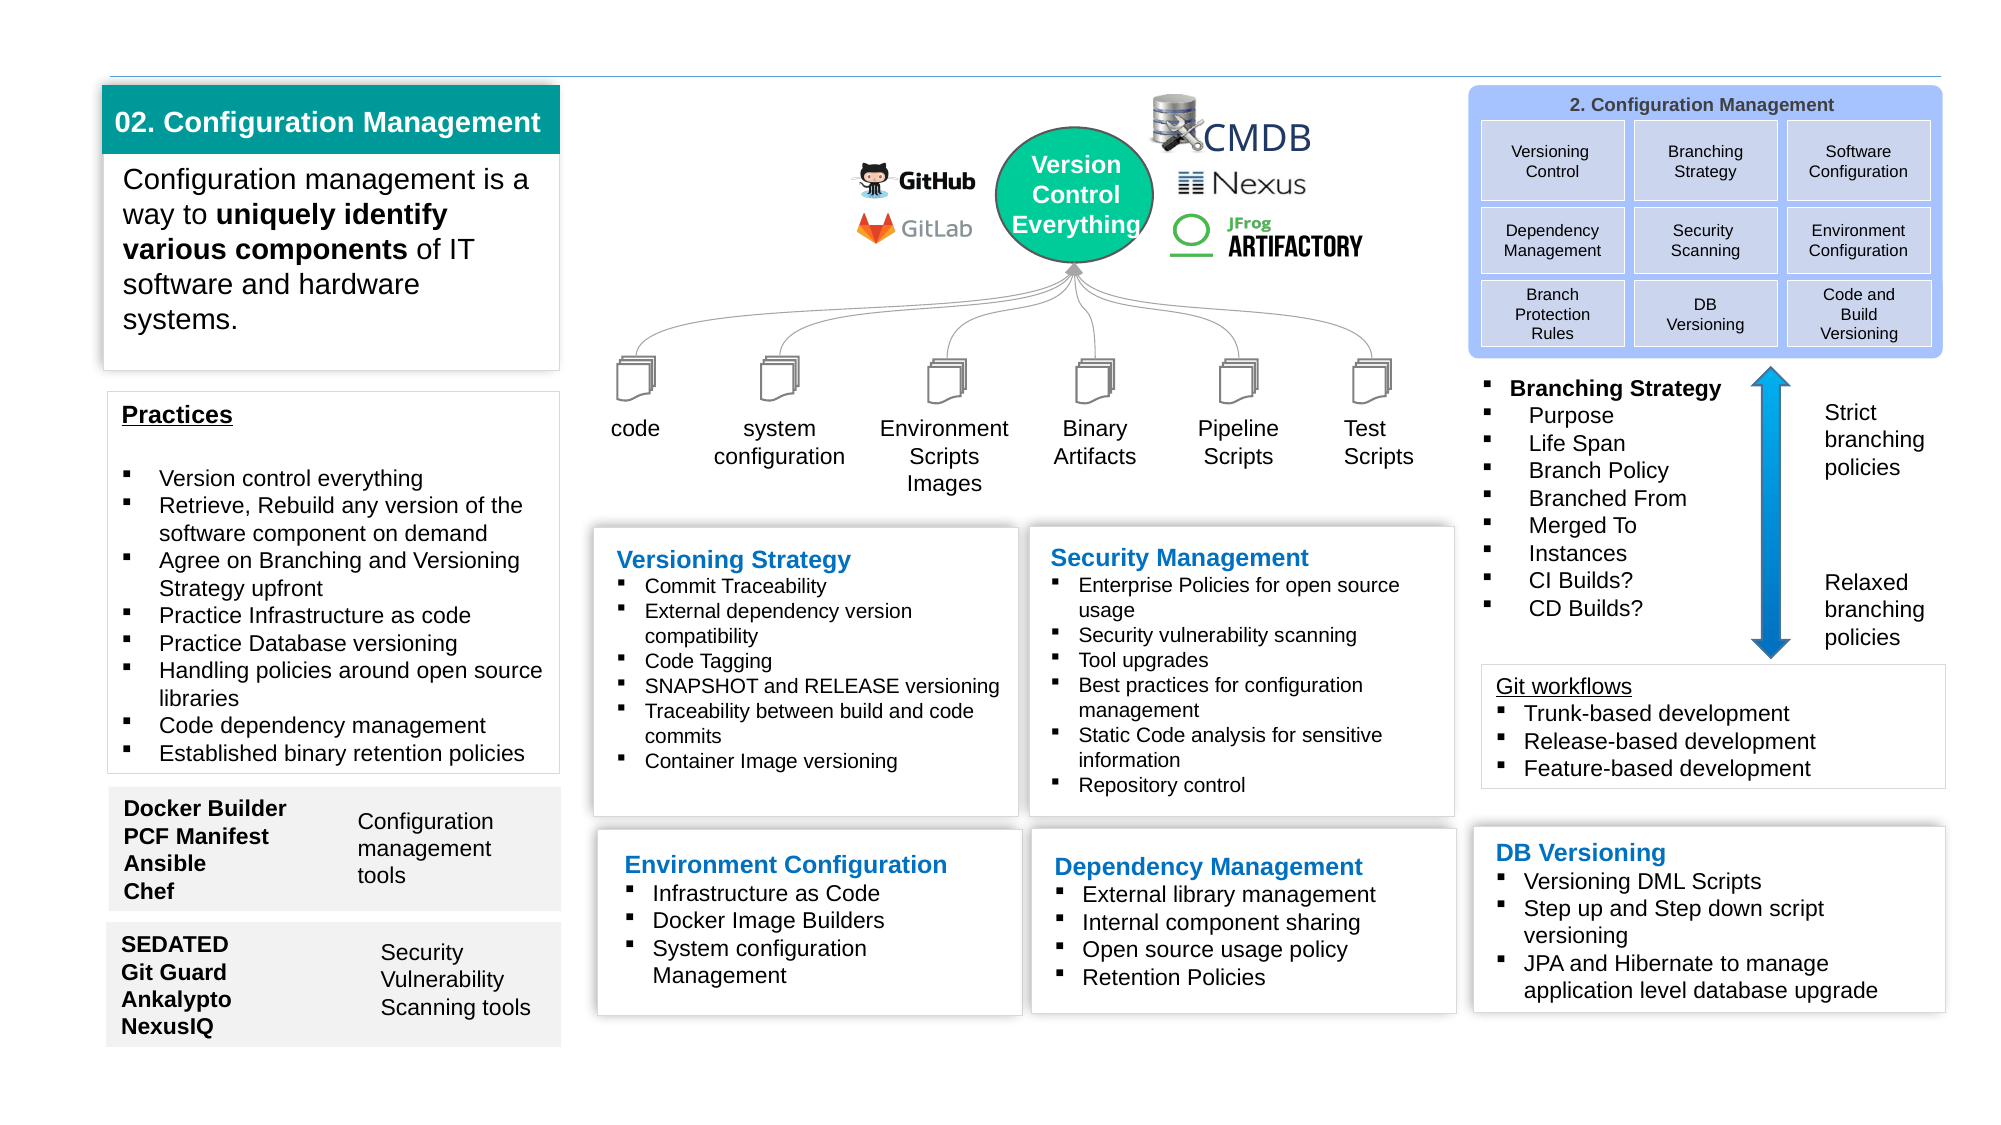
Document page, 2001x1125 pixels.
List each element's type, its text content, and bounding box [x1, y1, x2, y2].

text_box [1466, 82, 1946, 361]
text_box SEDATED Git Guard Ankalypto NexusIQ [106, 922, 562, 1047]
text_box [1472, 826, 1946, 1013]
text_box [592, 526, 1020, 818]
text_box [1030, 827, 1457, 1015]
text_box Practices Version control everything Retrieve, Rebuild any version of the software component on demand Agree on Branching and Versioning Strategy upfront Practice Infrastructure as code Practice Database versioning Handling policies around open source libraries Code dependency management Established binary retention policies [106, 391, 559, 774]
text_box DB Versioning Versioning DML Scripts Step up and Step down script versioning JPA and Hibernate to manage application level database upgrade [1481, 828, 1946, 1011]
text_box [102, 146, 560, 154]
text_box Environment Configuration Infrastructure as Code Docker Image Builders System configuration Management [609, 841, 1019, 996]
text_box Configuration management tools [342, 798, 536, 896]
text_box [1466, 366, 1952, 659]
text_box Dependency Management External library management Internal component sharing Open source usage policy Retention Policies [1039, 842, 1450, 998]
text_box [597, 94, 1428, 489]
text_box Git workflows Trunk-based development Release-based development Feature-based development [1481, 664, 1946, 789]
text_box [1028, 525, 1455, 818]
text_box Security Vulnerability Scanning tools [365, 930, 559, 1028]
text_box Docker Builder PCF Manifest Ansible Chef [108, 786, 562, 912]
text_box Configuration management is a way to uniquely identify various components of IT software and hardware systems. [108, 153, 555, 343]
text_box Security Management Enterprise Policies for open source usage Security vulnerability scanning Tool upgrades Best practices for configuration management Static Code analysis for sensitive information Repository control [1035, 534, 1450, 804]
text_box [102, 154, 560, 371]
text_box [596, 828, 1023, 1016]
text_box [102, 85, 560, 95]
text_box Versioning Strategy Commit Traceability External dependency version compatibility Code Tagging SNAPSHOT and RELEASE versioning Traceability between build and code commits Container Image versioning [601, 535, 1028, 781]
text_box 02. Configuration Management [94, 95, 562, 146]
